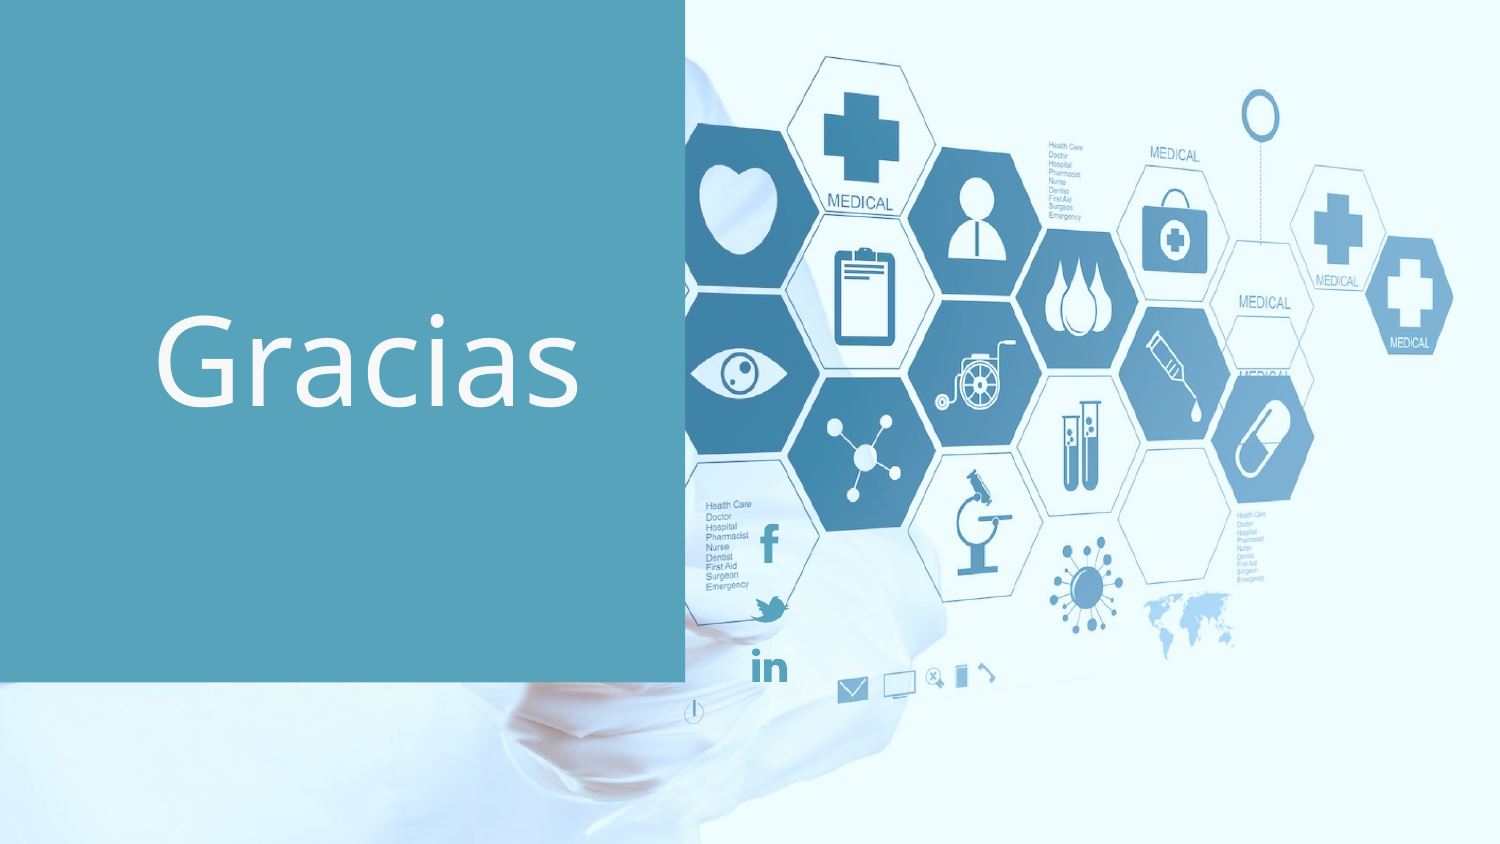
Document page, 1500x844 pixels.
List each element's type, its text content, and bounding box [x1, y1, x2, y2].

text_box [752, 659, 760, 682]
text_box [750, 595, 790, 623]
title Gracias [136, 154, 730, 447]
text_box [0, 0, 1500, 844]
text_box [764, 658, 788, 682]
text_box [751, 648, 761, 657]
